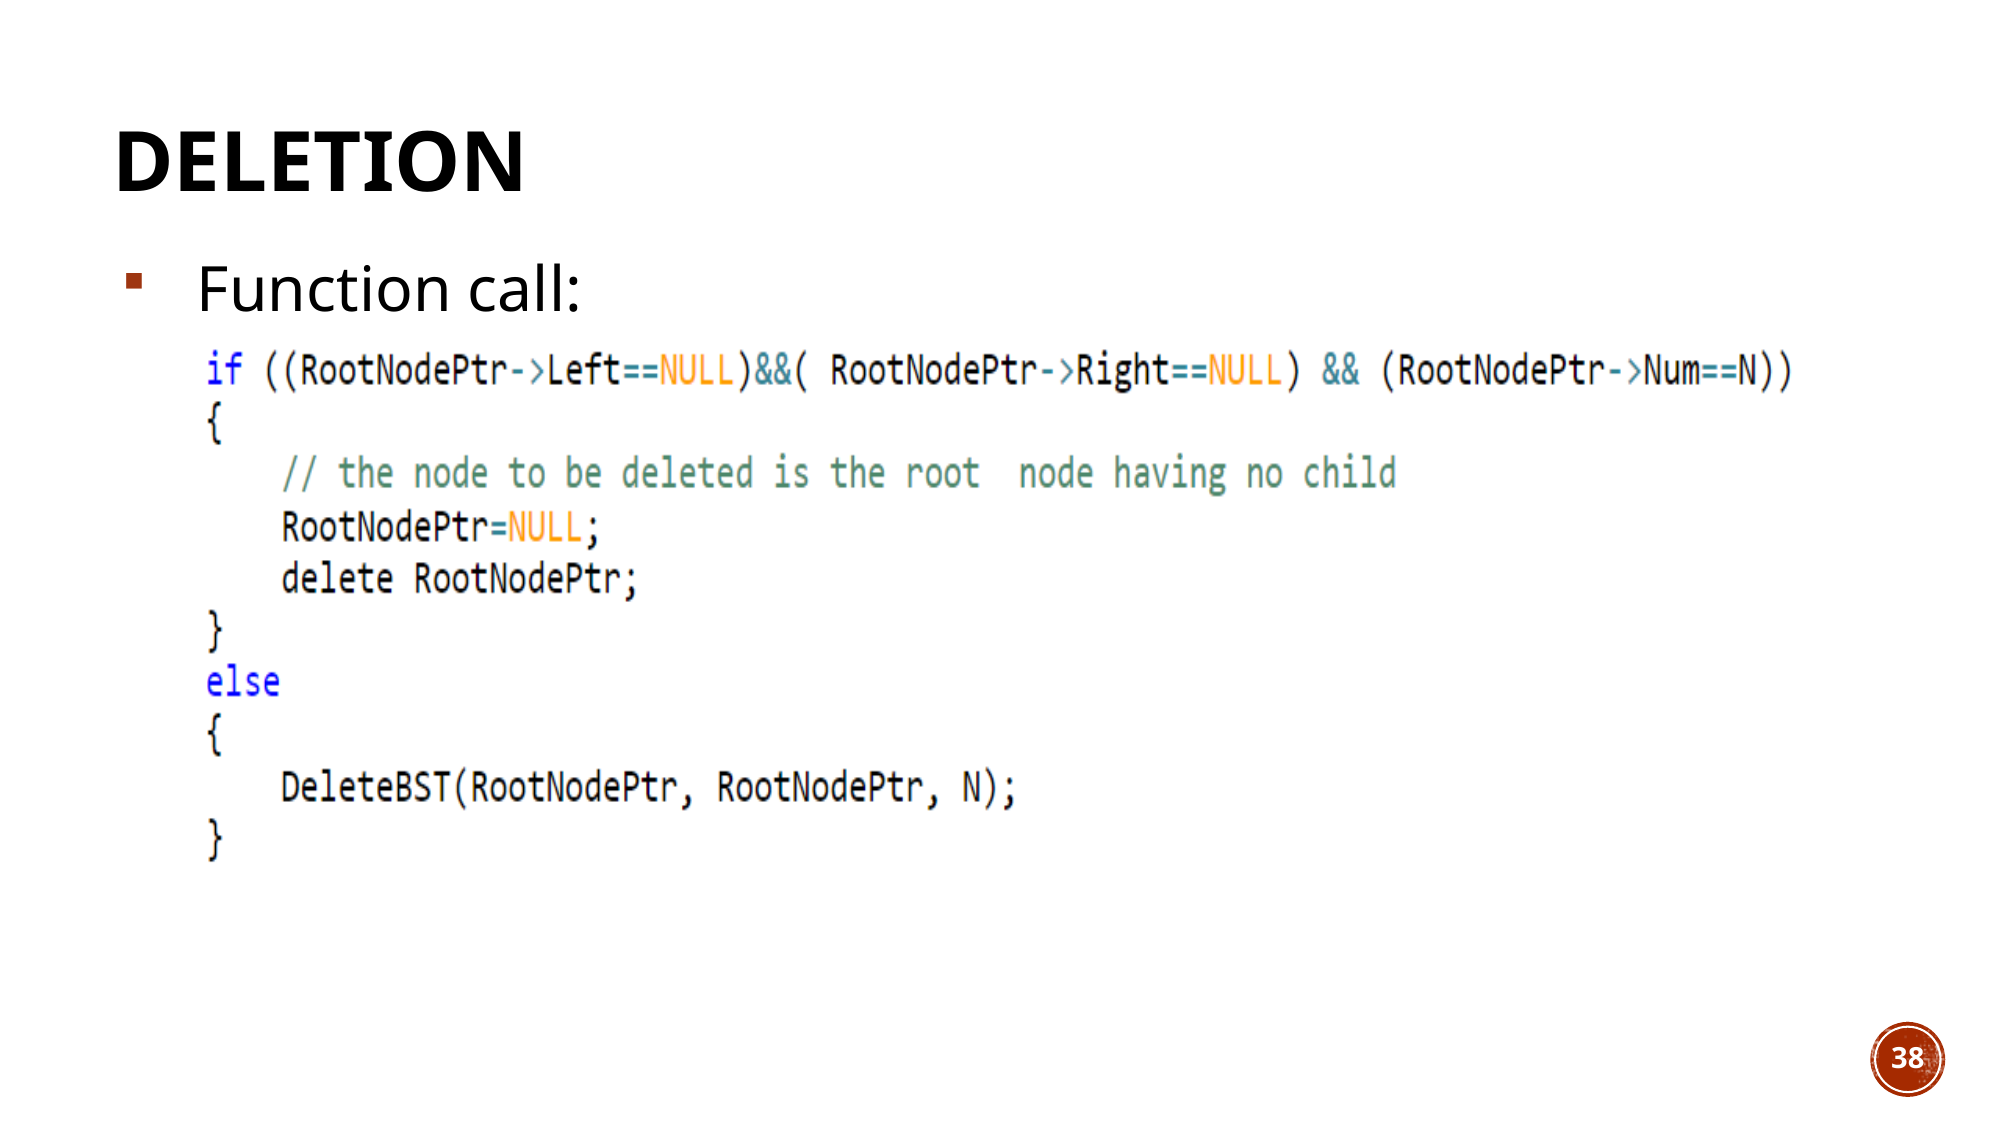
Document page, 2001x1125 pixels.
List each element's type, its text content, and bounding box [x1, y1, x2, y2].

slide_number 38 [1855, 1028, 1961, 1089]
list Function call: [97, 250, 1905, 1089]
title Deletion [97, 79, 1905, 250]
picture [207, 337, 1795, 874]
